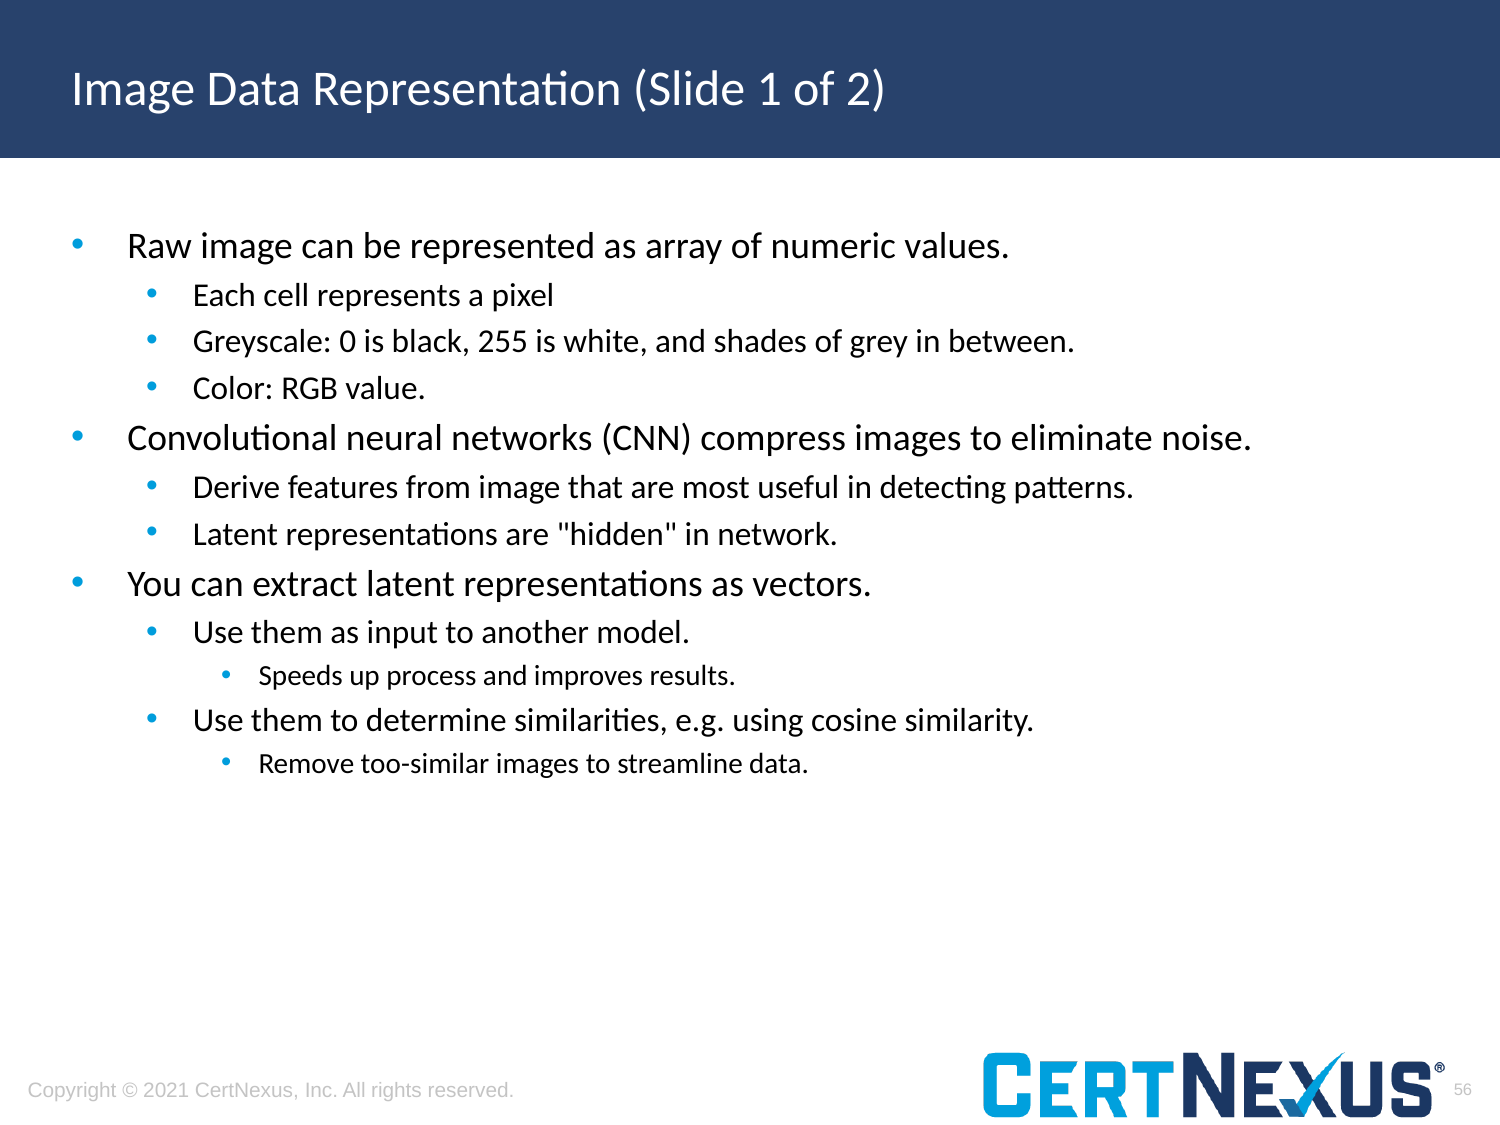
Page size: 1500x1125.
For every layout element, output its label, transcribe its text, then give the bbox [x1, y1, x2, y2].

list Raw image can be represented as array of numeric values. Each cell represents a pixel Greyscale: 0 is black, 255 is white, and shades of grey in between. Color: RGB value. Convolutional neural networks (CNN) compress images to eliminate noise. Derive features from image that are most useful in detecting patterns. Latent representations are "hidden" in network. You can extract latent representations as vectors. Use them as input to another model. Speeds up process and improves results. Use them to determine similarities, e.g. using cosine similarity. Remove too-similar images to streamline data. [56, 213, 1444, 1021]
slide_number 56 [1137, 1058, 1488, 1119]
title Image Data Representation (Slide 1 of 2) [56, 16, 1350, 155]
picture [967, 1023, 1458, 1125]
